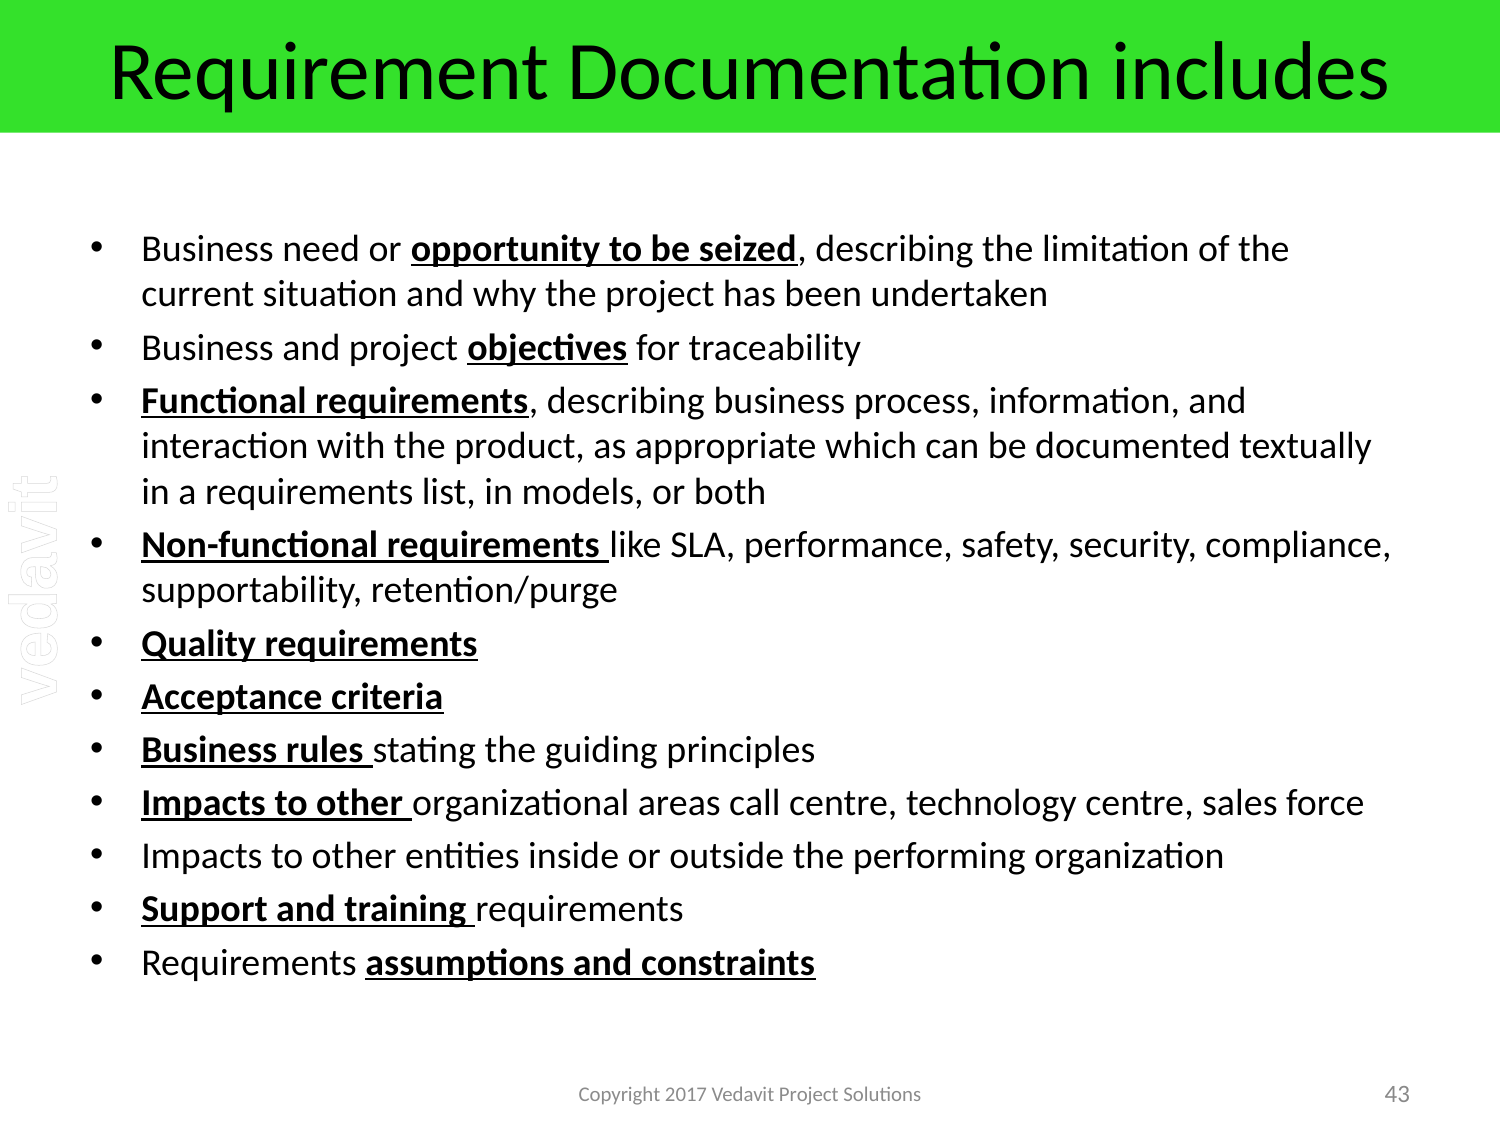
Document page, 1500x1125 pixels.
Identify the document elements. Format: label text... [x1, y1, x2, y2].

footer Copyright 2017 Vedavit Project Solutions [512, 1062, 988, 1123]
list Business need or opportunity to be seized, describing the limitation of the current situation and why the project has been undertaken Business and project objectives for traceability Functional requirements, describing business process, information, and interaction with the product, as appropriate which can be documented textually in a requirements list, in models, or both Non-functional requirements like SLA, performance, safety, security, compliance, supportability, retention/purge Quality requirements Acceptance criteria Business rules stating the guiding principles Impacts to other organizational areas call centre, technology centre, sales force Impacts to other entities inside or outside the performing organization Support and training requirements Requirements assumptions and constraints [75, 162, 1425, 1000]
slide_number 99 [1074, 1062, 1425, 1123]
title Requirement Documentation includes [0, 0, 1500, 133]
